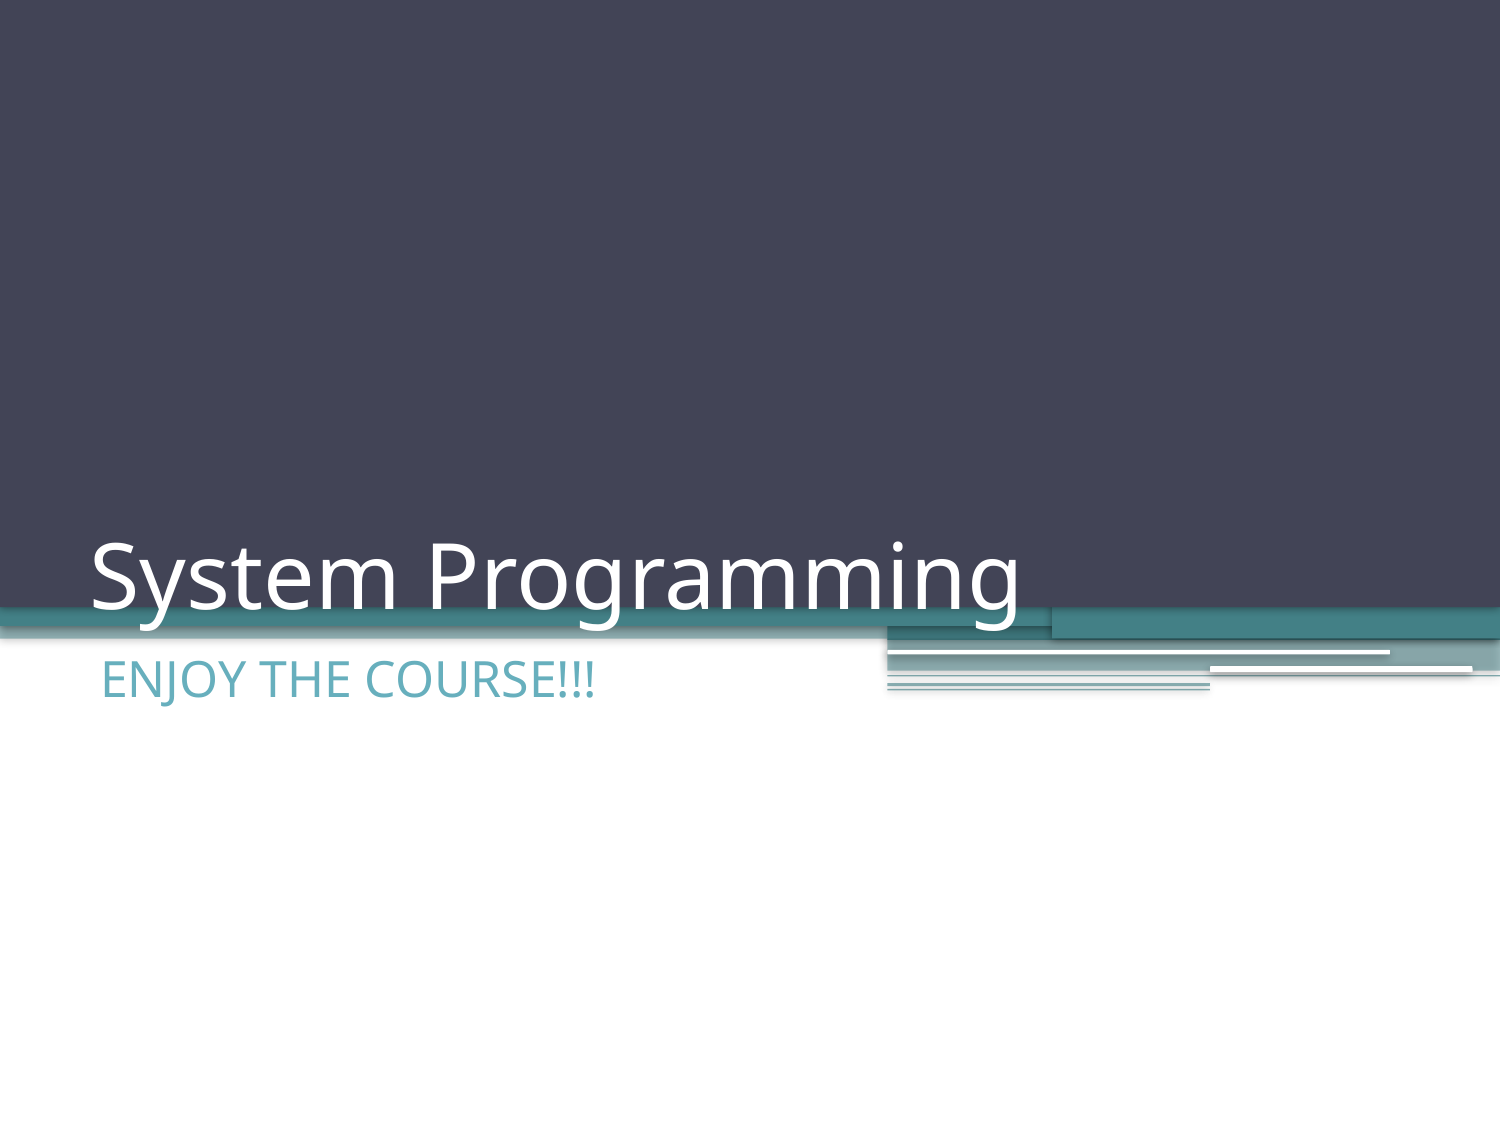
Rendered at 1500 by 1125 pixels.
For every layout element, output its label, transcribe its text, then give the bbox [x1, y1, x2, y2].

subtitle ENJOY THE COURSE!!! [75, 639, 888, 928]
title System Programming [75, 394, 1463, 636]
